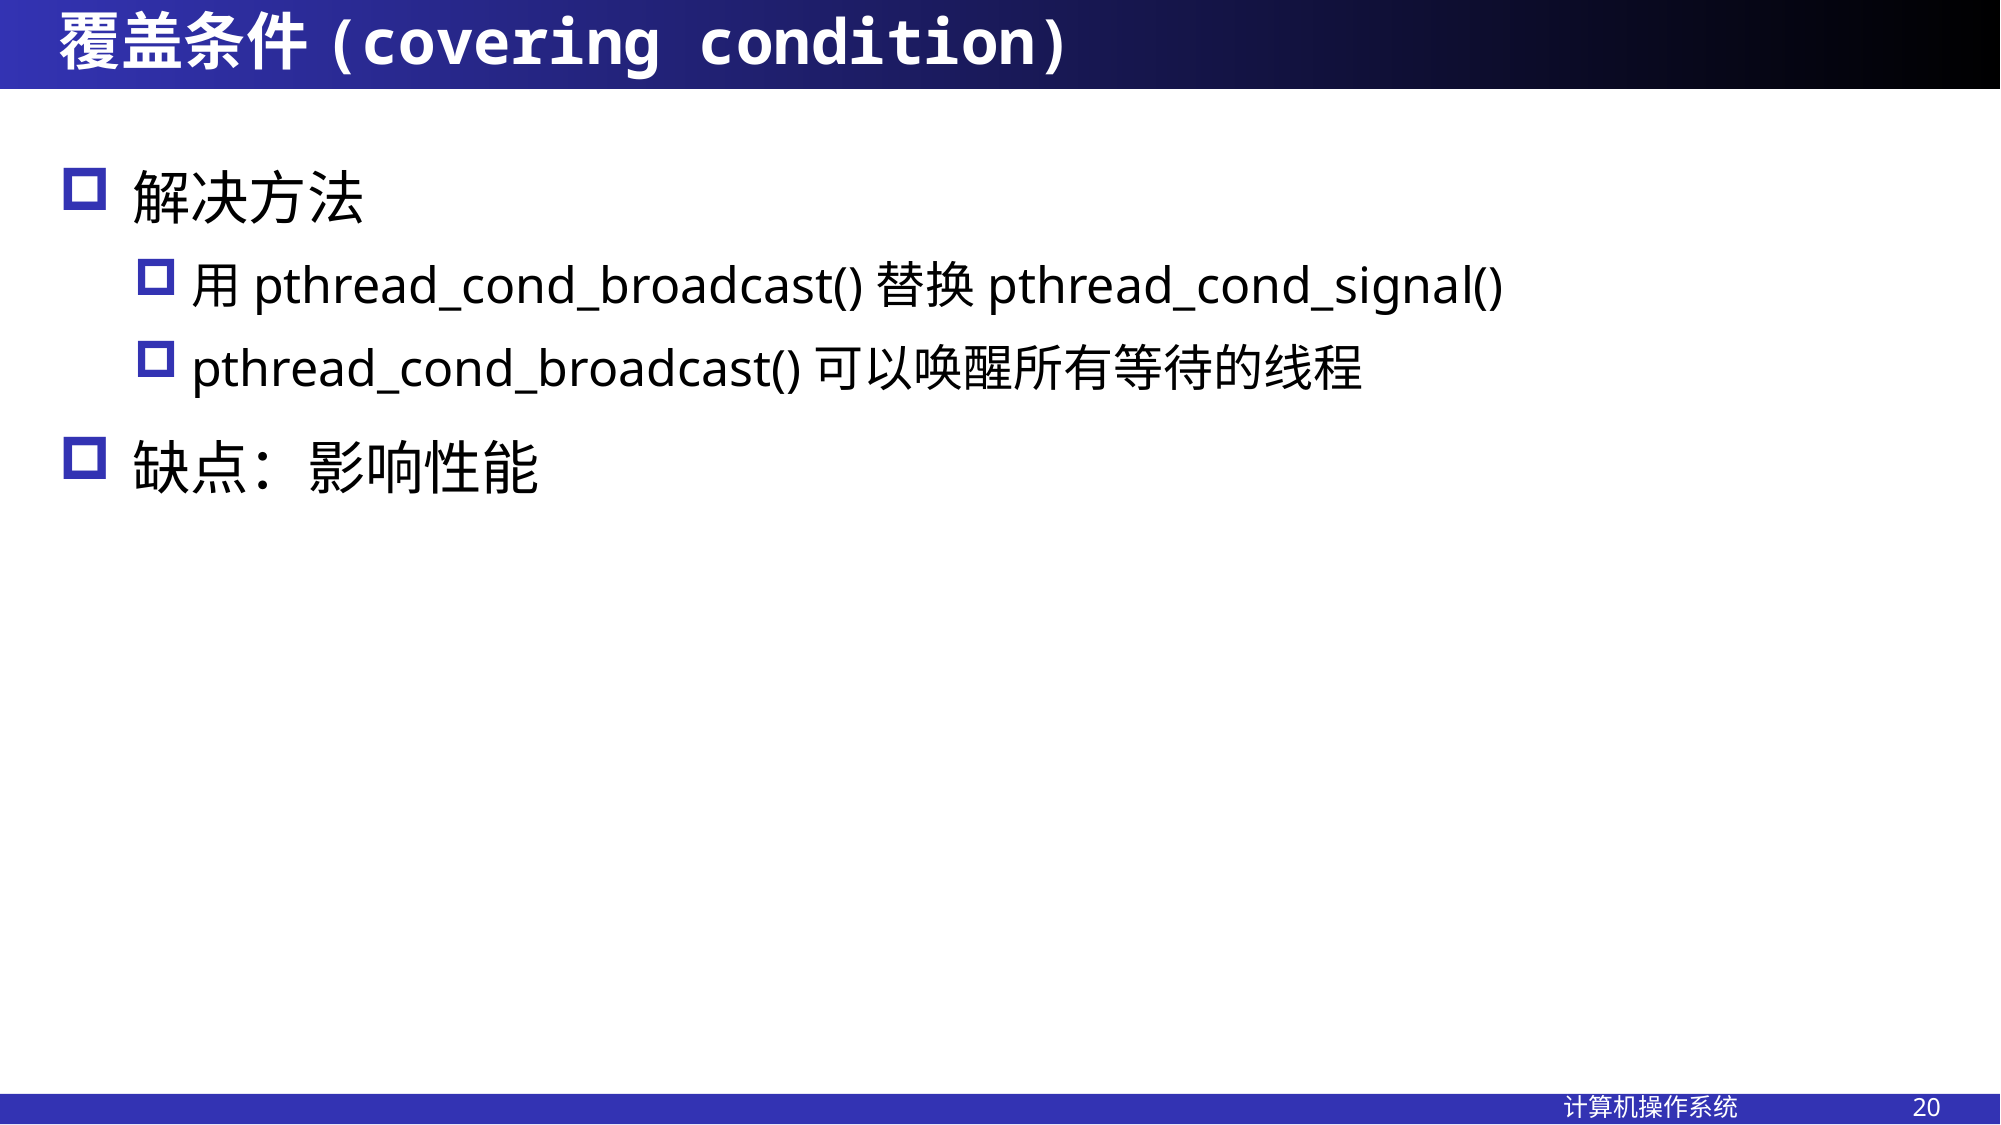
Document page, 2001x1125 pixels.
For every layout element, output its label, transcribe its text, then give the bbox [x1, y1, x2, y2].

title 覆盖条件(covering condition) [0, 0, 2000, 88]
list 解决方法 用pthread_cond_broadcast()替换pthread_cond_signal() pthread_cond_broadcast()可以唤醒所有等待的线程 缺点：影响性能 [0, 88, 2000, 1093]
slide_number 计算机操作系统 20 [0, 1093, 2000, 1125]
